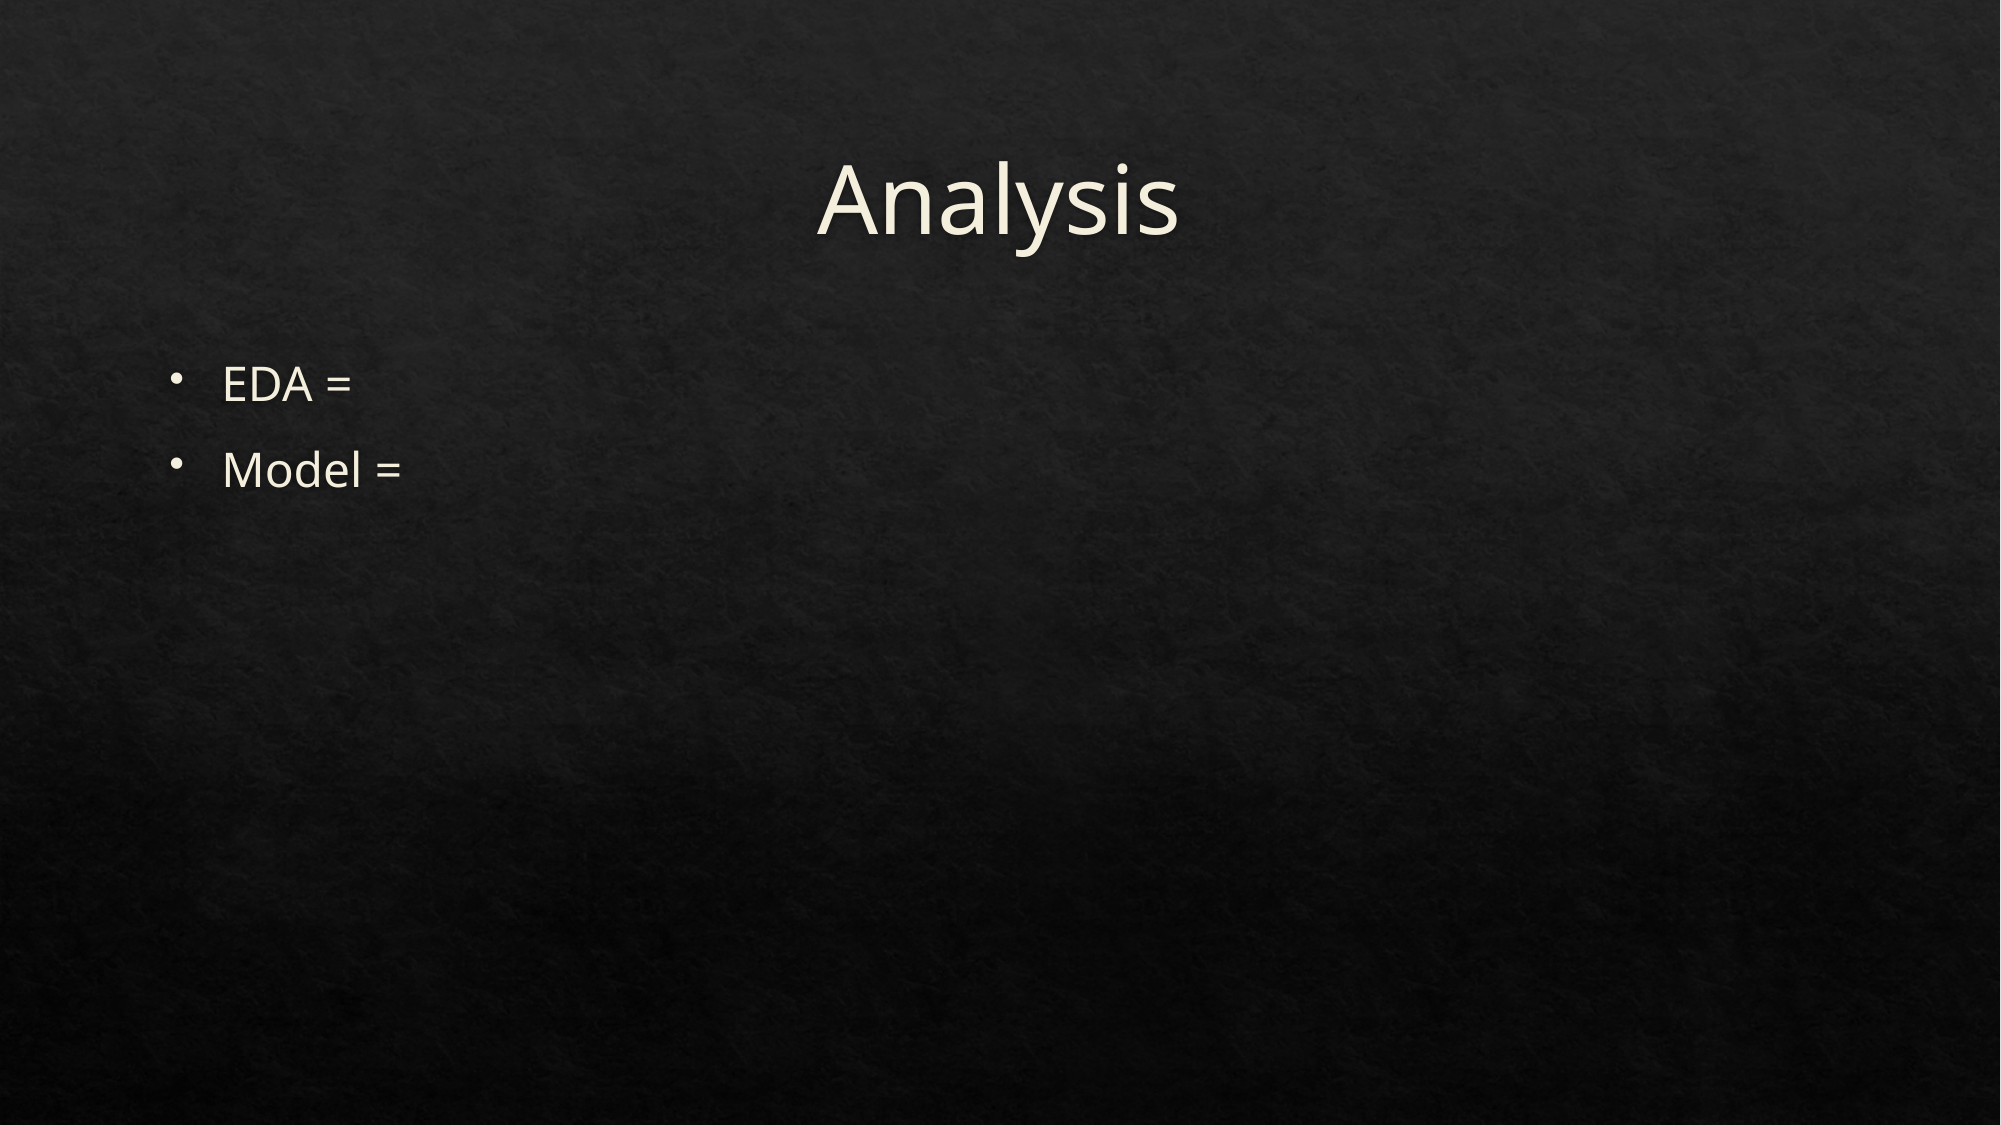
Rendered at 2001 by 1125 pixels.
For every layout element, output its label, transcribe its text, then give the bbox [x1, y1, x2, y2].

title Analysis [149, 99, 1849, 307]
list EDA = Model = [149, 340, 1849, 950]
